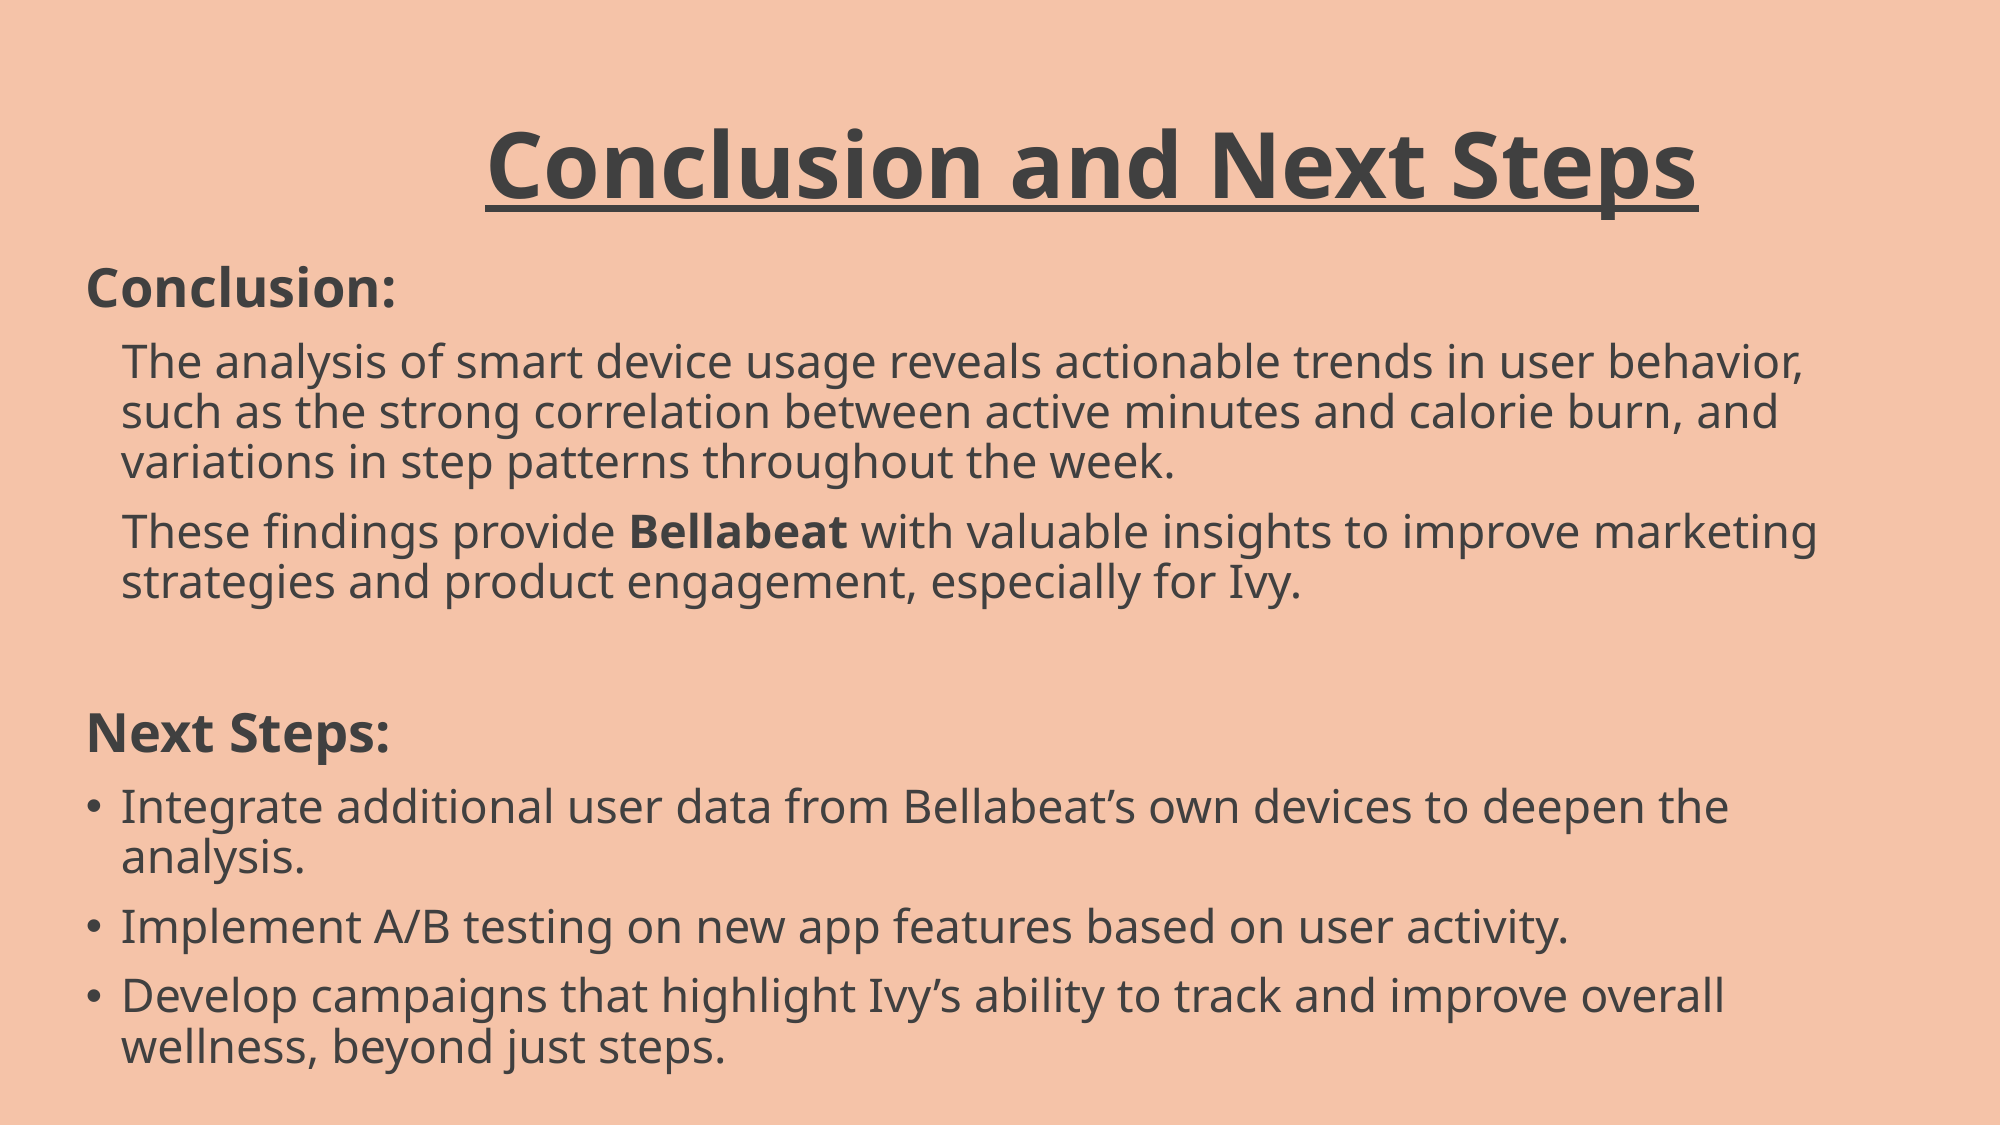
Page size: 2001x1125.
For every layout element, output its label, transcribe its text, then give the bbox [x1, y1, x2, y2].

title Conclusion and Next Steps [137, 59, 1863, 253]
list Conclusion: The analysis of smart device usage reveals actionable trends in user behavior, such as the strong correlation between active minutes and calorie burn, and variations in step patterns throughout the week. These findings provide Bellabeat with valuable insights to improve marketing strategies and product engagement, especially for Ivy. Next Steps: Integrate additional user data from Bellabeat’s own devices to deepen the analysis. Implement A/B testing on new app features based on user activity. Develop campaigns that highlight Ivy’s ability to track and improve overall wellness, beyond just steps. [70, 253, 1920, 1083]
